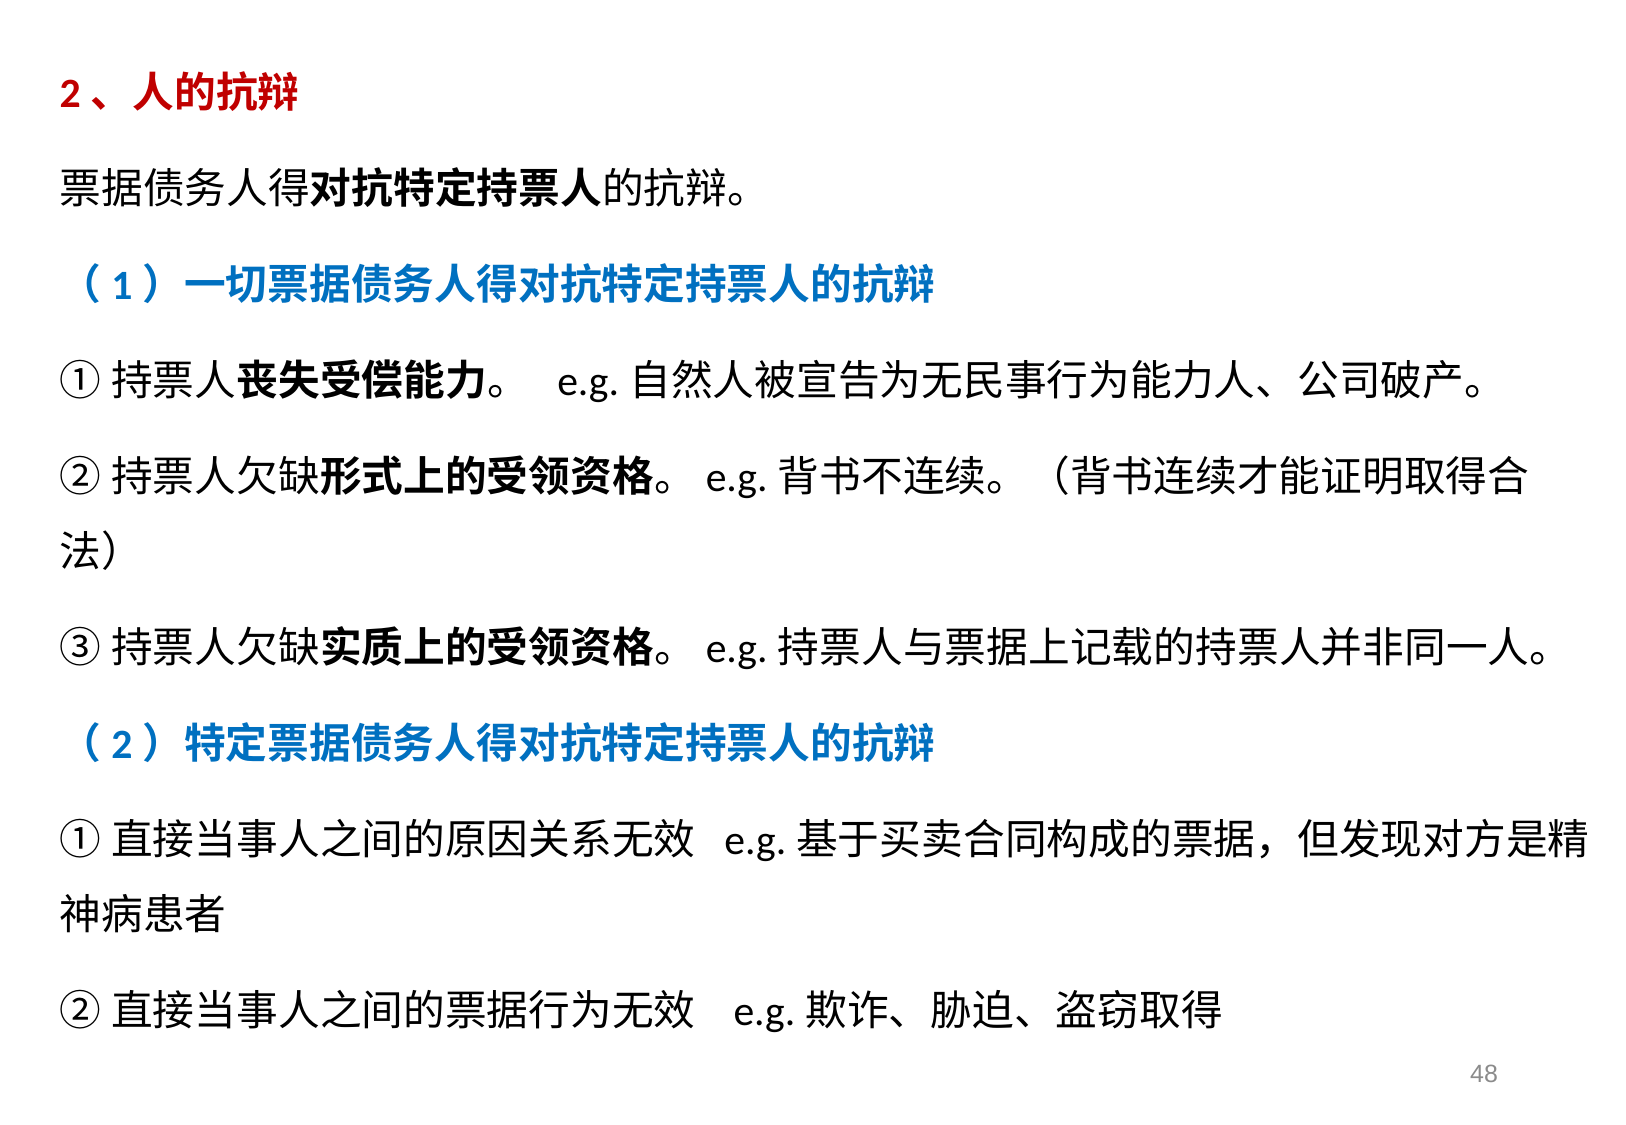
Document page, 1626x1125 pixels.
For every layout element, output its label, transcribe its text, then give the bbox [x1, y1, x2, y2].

slide_number 48 [1147, 1042, 1514, 1103]
list 2、人的抗辩 票据债务人得对抗特定持票人的抗辩。 （1）一切票据债务人得对抗特定持票人的抗辩 ①持票人丧失受偿能力。 e.g.自然人被宣告为无民事行为能力人、公司破产。 ②持票人欠缺形式上的受领资格。e.g.背书不连续。（背书连续才能证明取得合法） ③持票人欠缺实质上的受领资格。e.g.持票人与票据上记载的持票人并非同一人。 （2）特定票据债务人得对抗特定持票人的抗辩 ①直接当事人之间的原因关系无效 e.g.基于买卖合同构成的票据，但发现对方是精神病患者 ②直接当事人之间的票据行为无效 e.g.欺诈、胁迫、盗窃取得 [44, 33, 1625, 1092]
